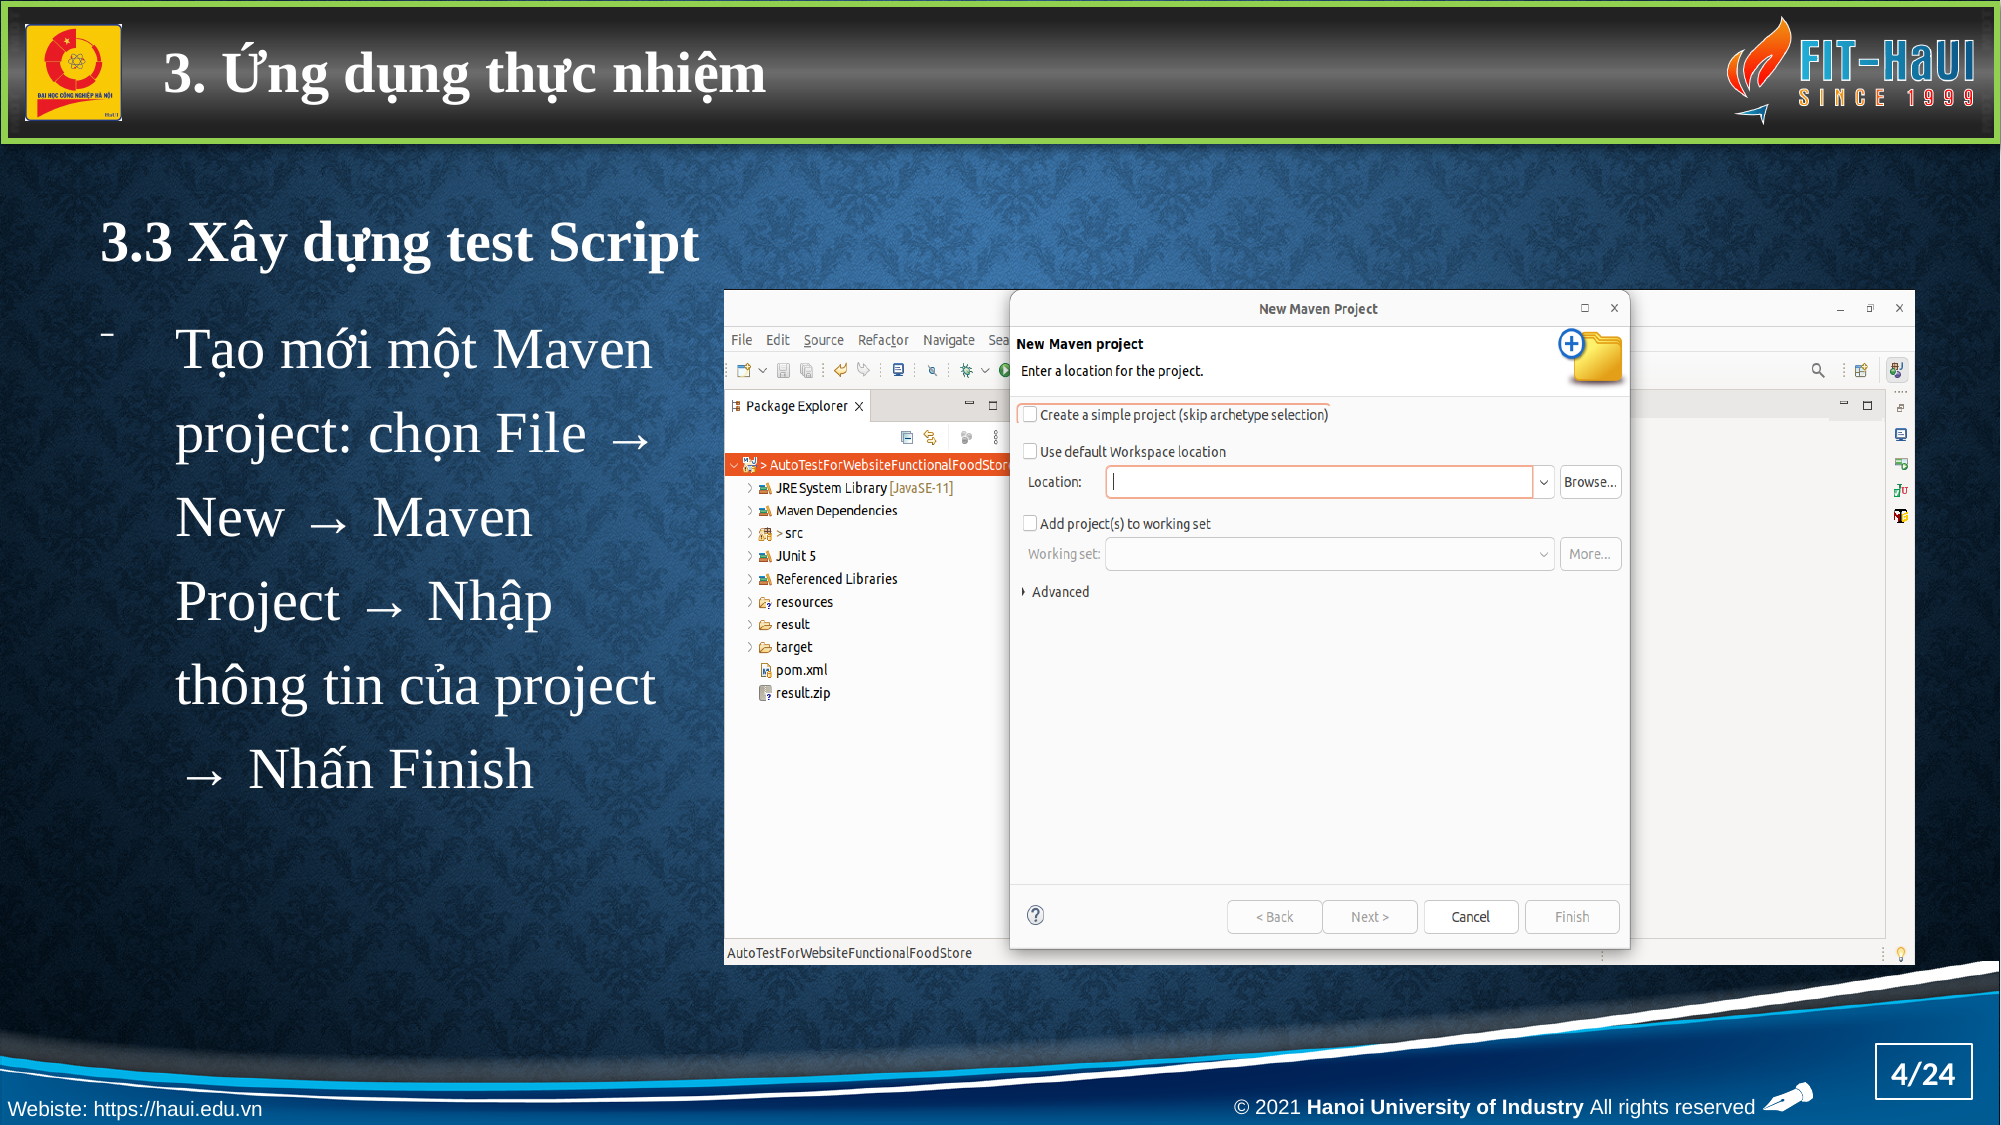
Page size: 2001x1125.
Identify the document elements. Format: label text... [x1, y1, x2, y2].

text_box 4/24 [1876, 1044, 1972, 1100]
text_box Tạo mới một Maven project: chọn File → New → Maven Project → Nhập thông tin của project → Nhấn Finish [85, 289, 703, 843]
text_box 3. Ứng dụng thực nhiệm [148, 26, 1202, 112]
picture [0, 0, 2001, 1125]
text_box 3.3 Xây dựng test Script [85, 160, 1433, 281]
